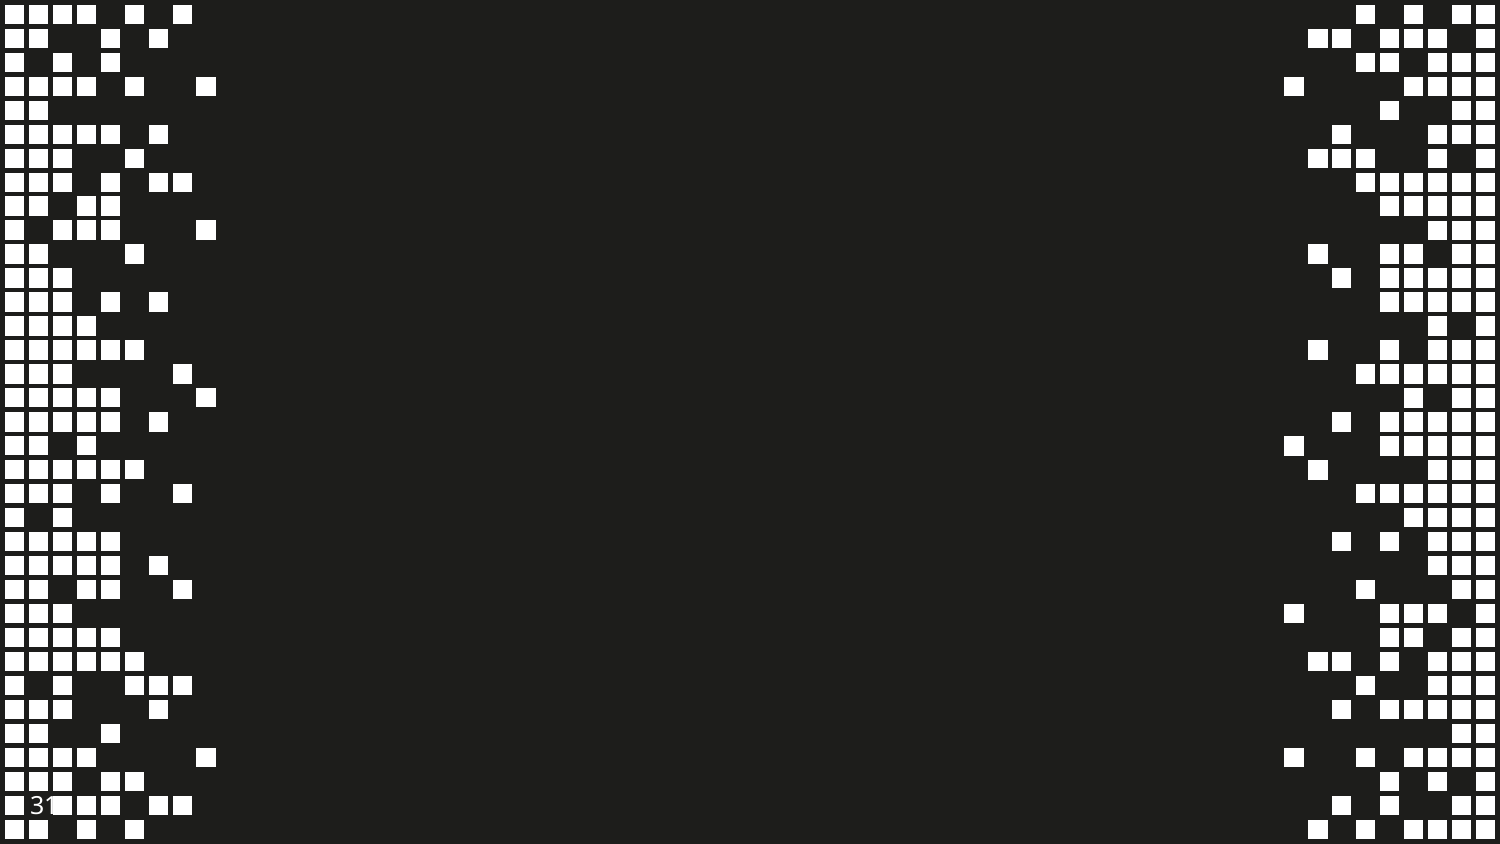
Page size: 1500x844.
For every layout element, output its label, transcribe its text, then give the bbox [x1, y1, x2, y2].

slide_number 31 [15, 774, 105, 839]
